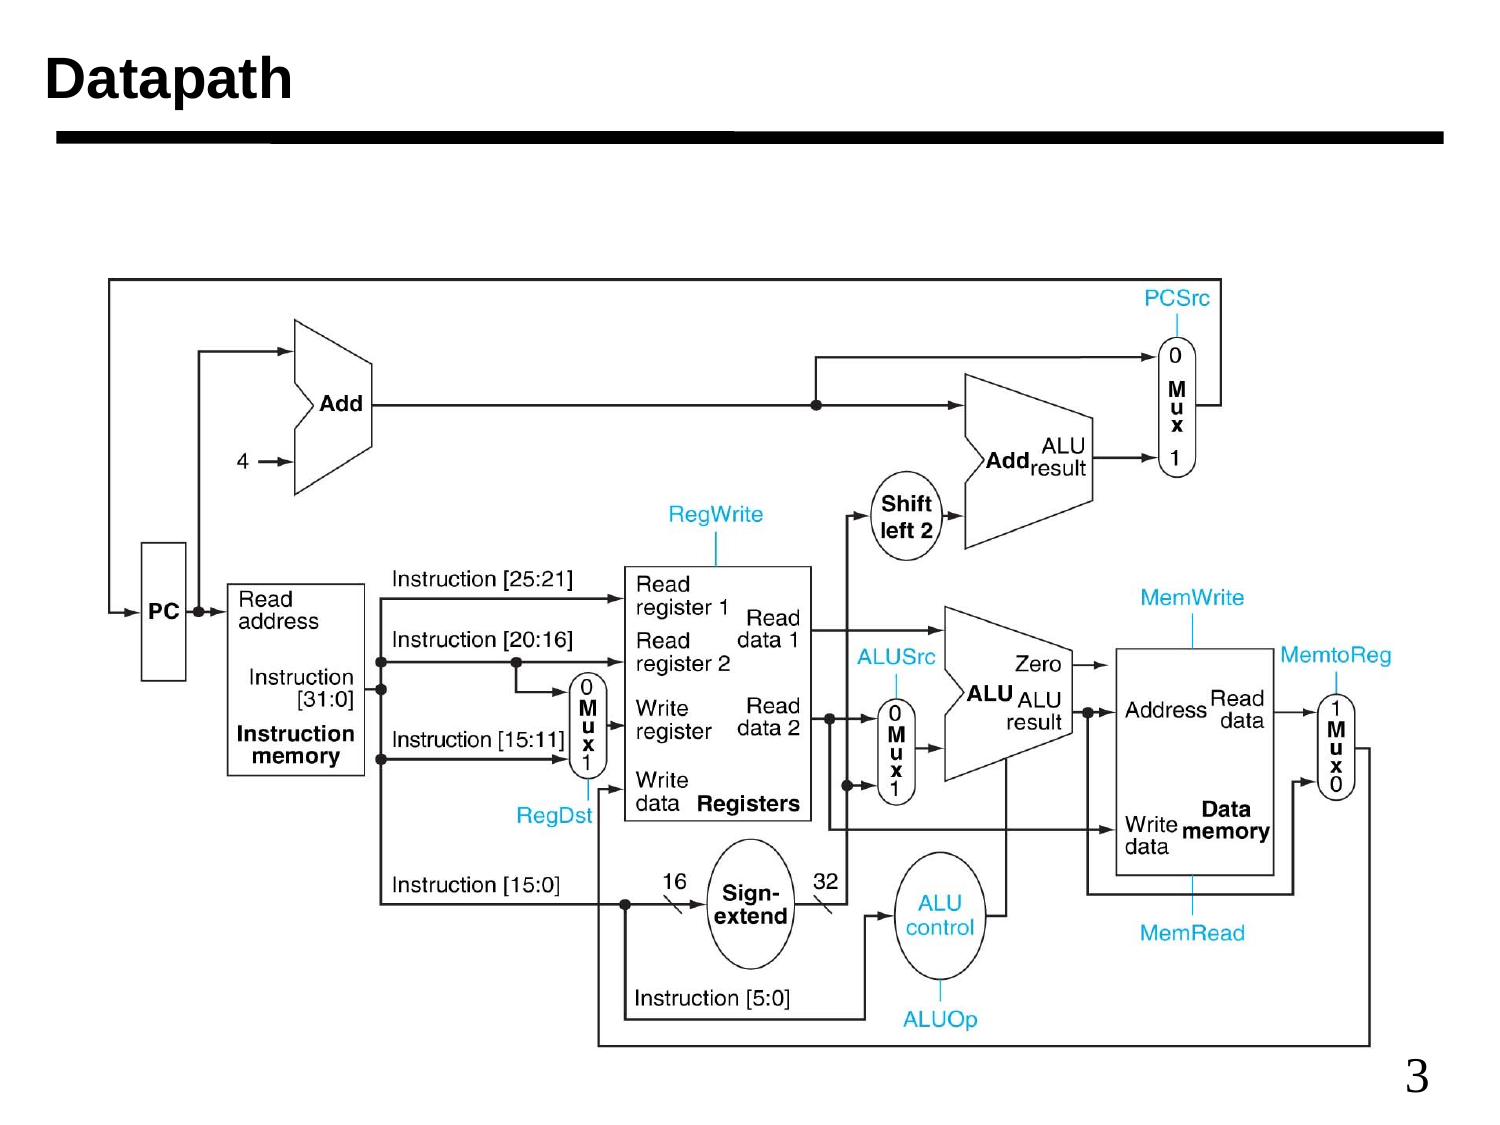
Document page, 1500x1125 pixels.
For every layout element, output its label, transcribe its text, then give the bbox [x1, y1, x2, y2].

slide_number 3 [1397, 1034, 1465, 1105]
picture [88, 278, 1408, 1059]
title Datapath [36, 24, 1288, 126]
